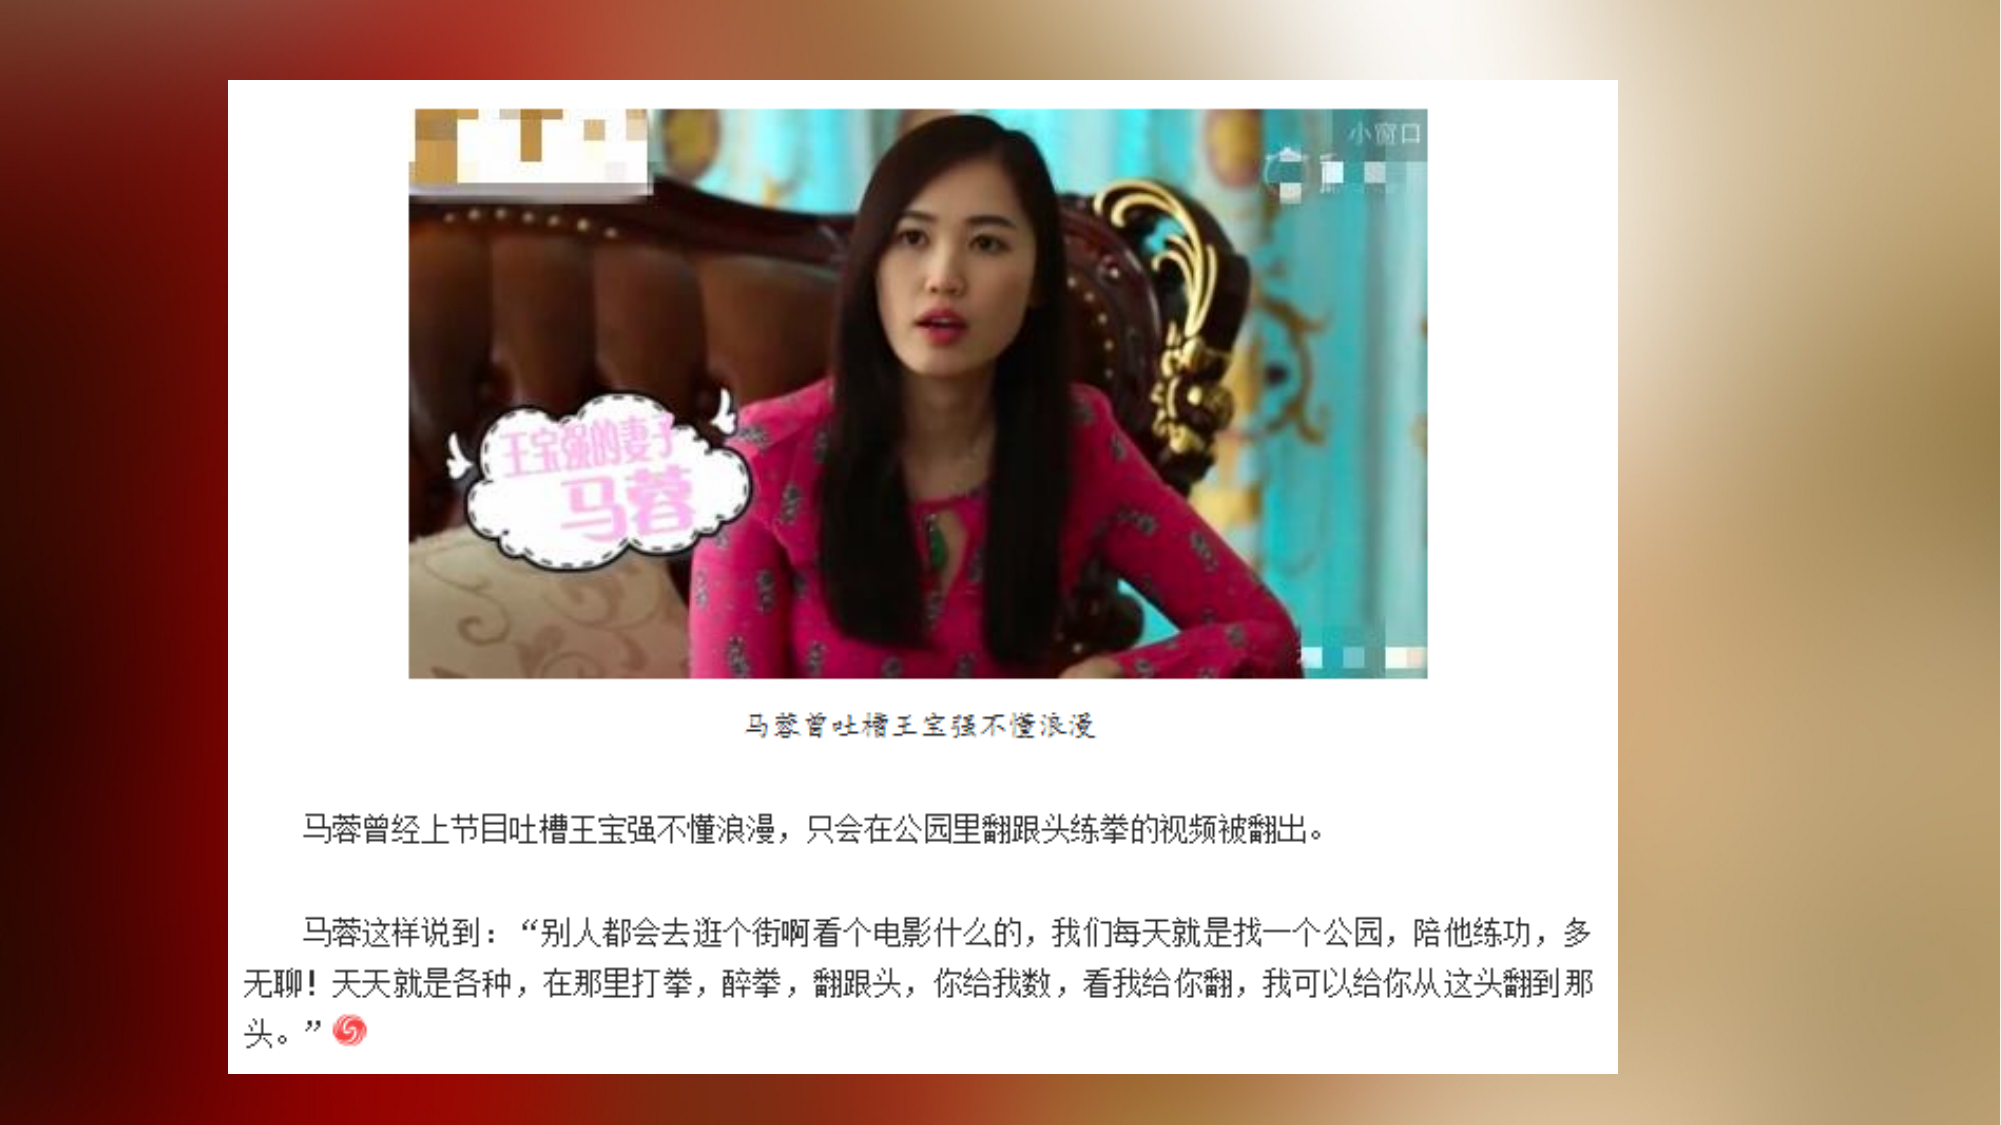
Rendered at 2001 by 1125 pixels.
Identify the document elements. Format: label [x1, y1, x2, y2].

list [228, 80, 1618, 1074]
picture [0, 0, 2001, 1125]
